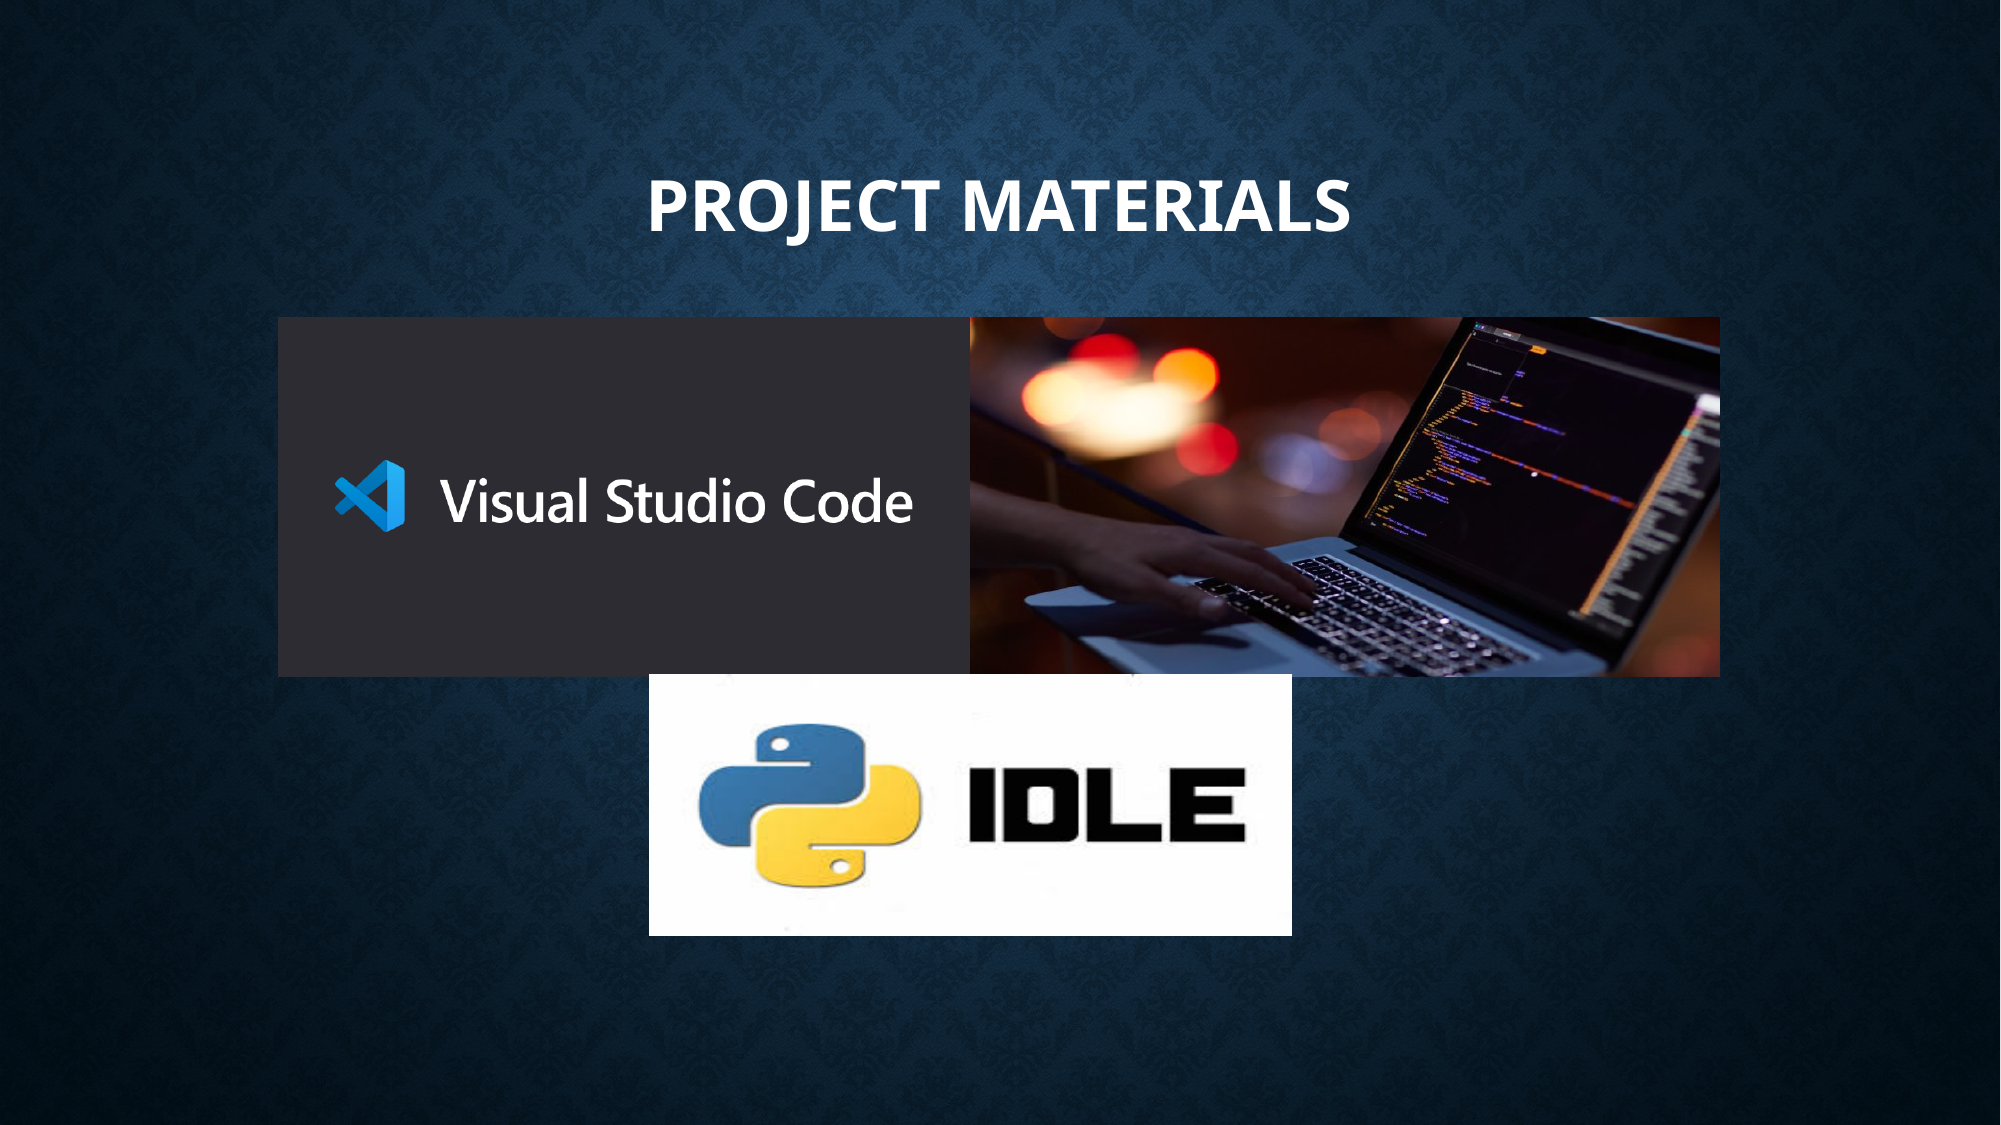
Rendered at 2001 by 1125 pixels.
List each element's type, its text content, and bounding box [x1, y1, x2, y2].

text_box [278, 317, 1720, 937]
title Project Materials [149, 99, 1849, 318]
